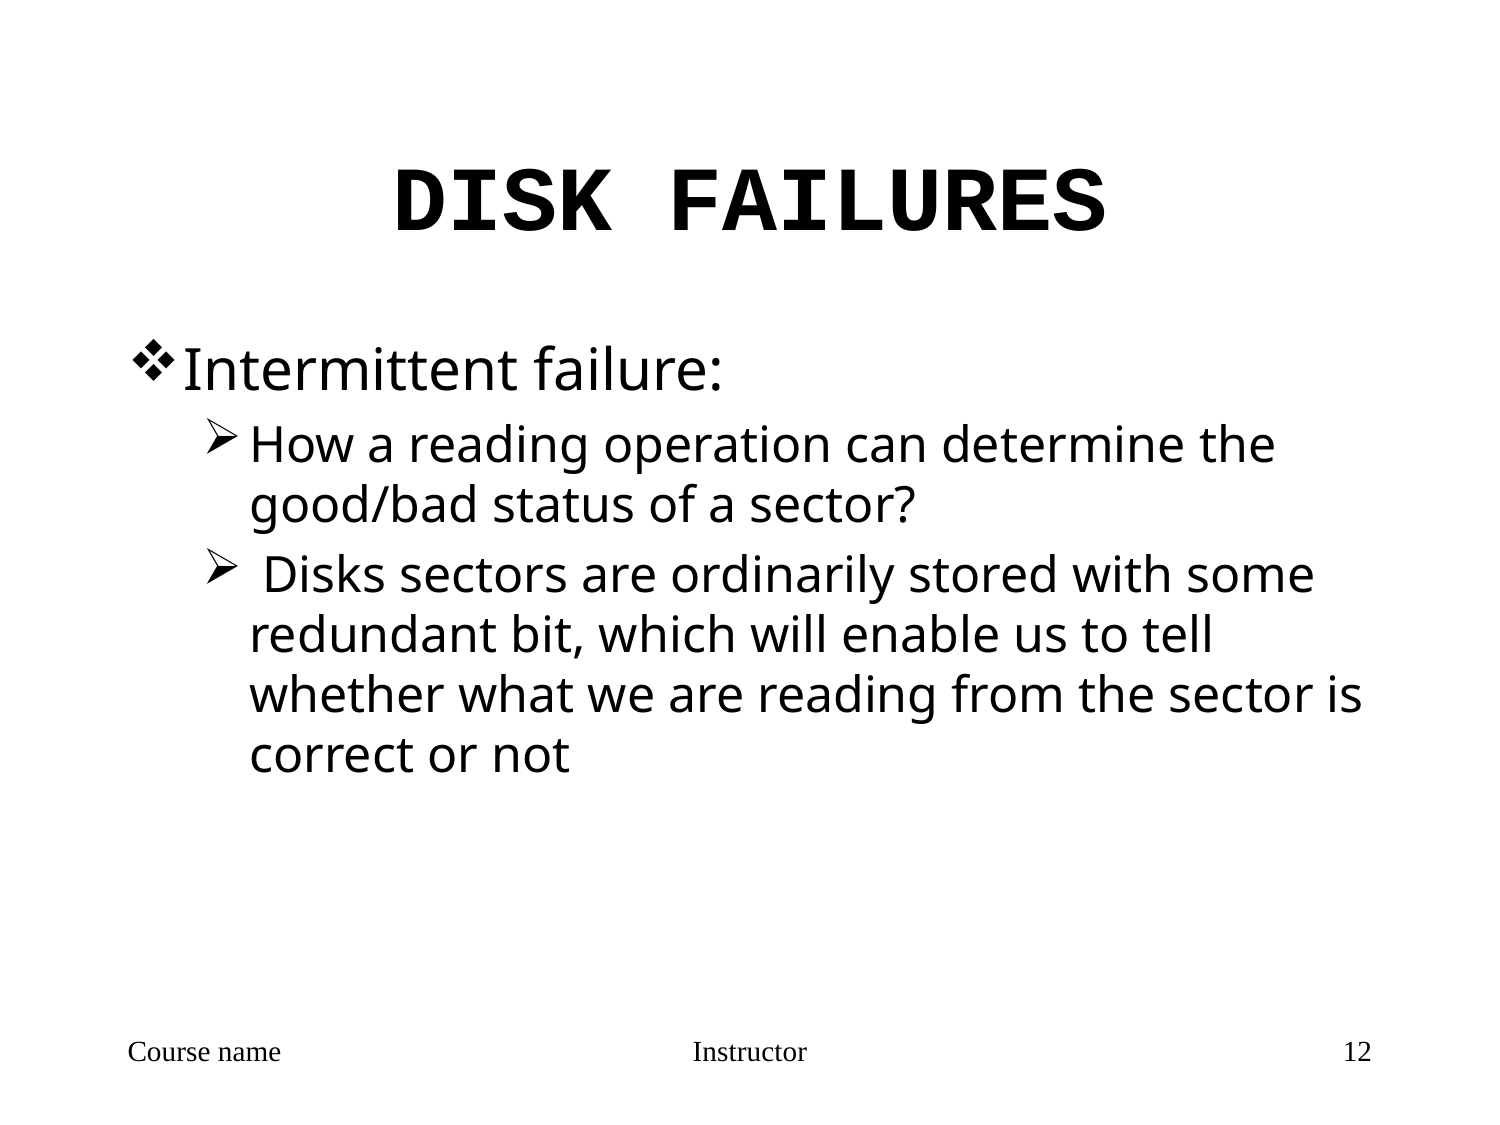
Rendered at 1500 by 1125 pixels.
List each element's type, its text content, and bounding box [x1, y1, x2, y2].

slide_number 12 [1074, 1024, 1388, 1101]
footer Instructor [512, 1024, 988, 1101]
slide_number Course name [112, 1024, 426, 1101]
list Intermittent failure: How a reading operation can determine the good/bad status of a sector? Disks sectors are ordinarily stored with some redundant bit, which will enable us to tell whether what we are reading from the sector is correct or not [112, 324, 1388, 1001]
title DISK FAILURES [112, 99, 1388, 288]
